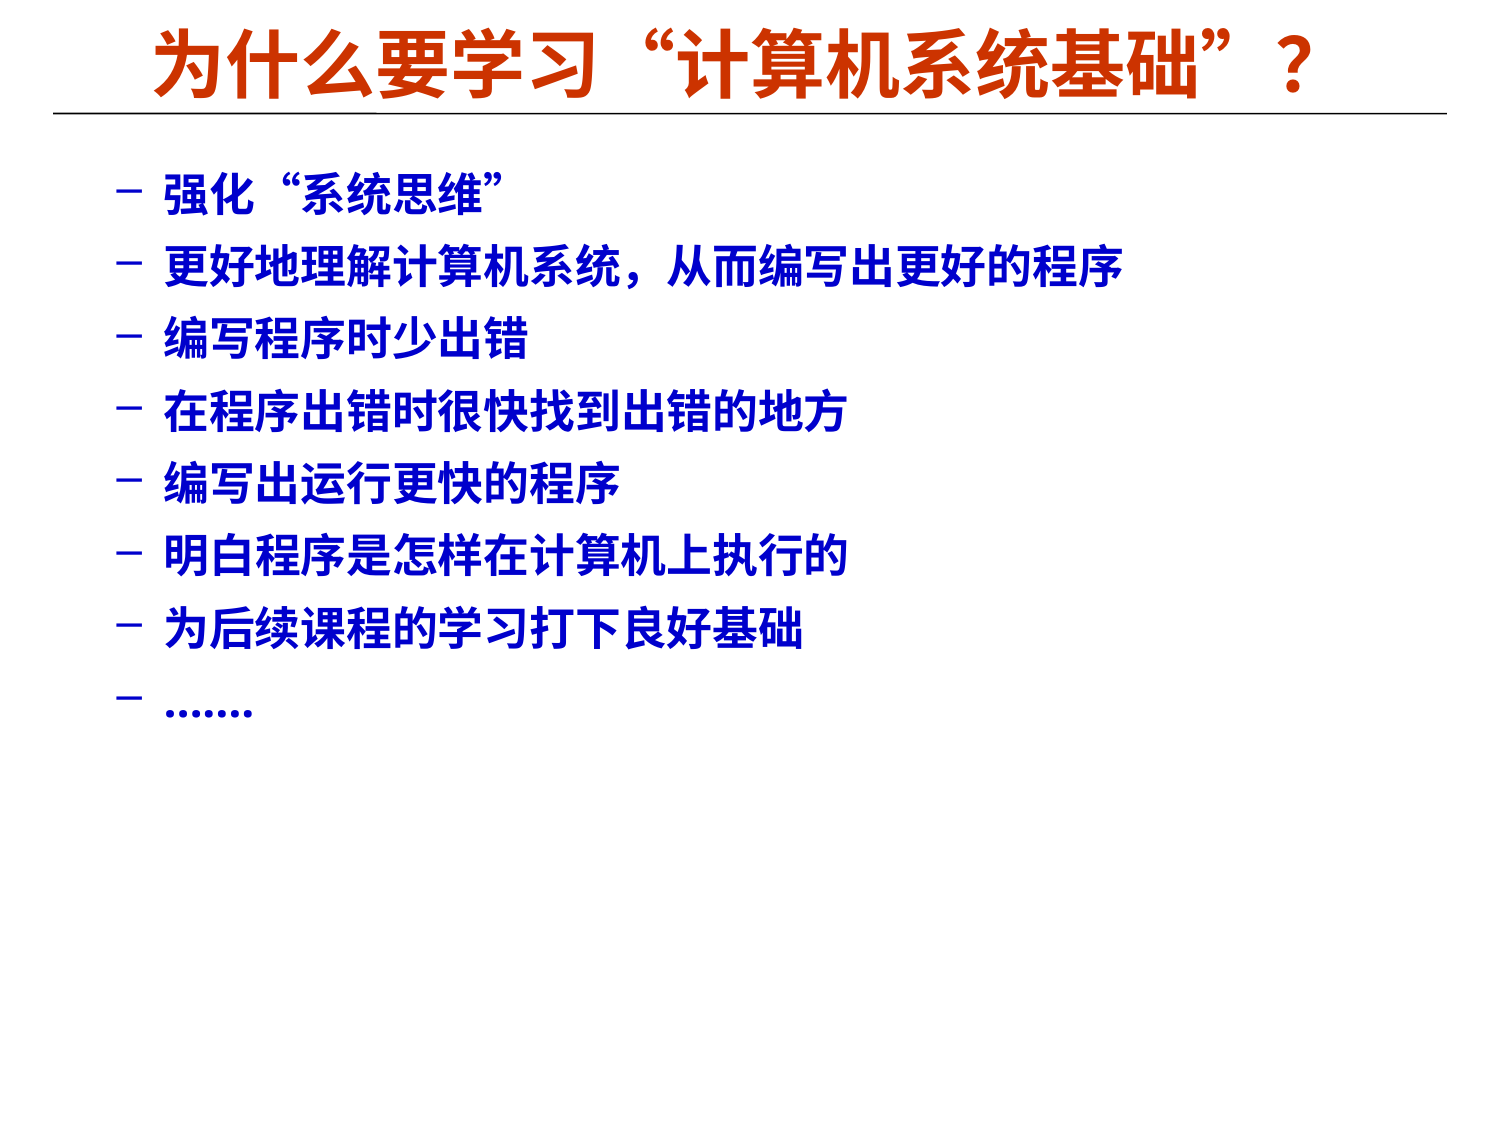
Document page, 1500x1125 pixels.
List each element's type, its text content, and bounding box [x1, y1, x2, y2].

title 为什么要学习“计算机系统基础”？ [75, 16, 1425, 109]
list 强化“系统思维” 更好地理解计算机系统，从而编写出更好的程序 编写程序时少出错 在程序出错时很快找到出错的地方 编写出运行更快的程序 明白程序是怎样在计算机上执行的 为后续课程的学习打下良好基础 ……. [26, 149, 1454, 1006]
